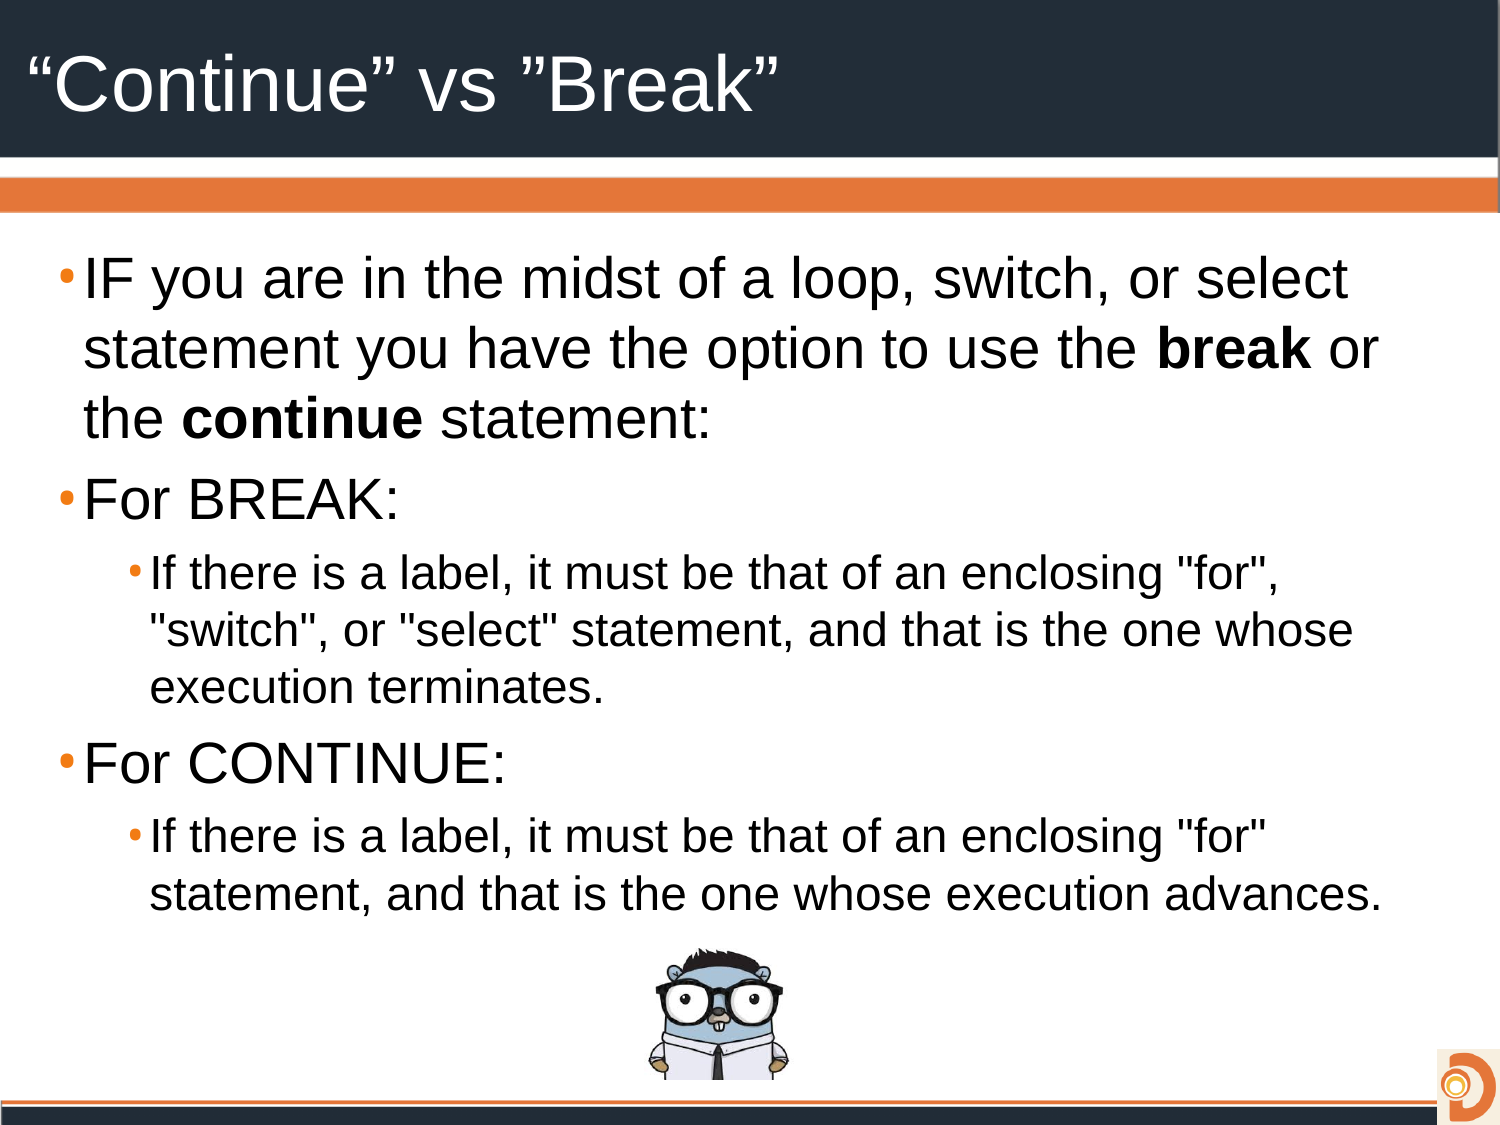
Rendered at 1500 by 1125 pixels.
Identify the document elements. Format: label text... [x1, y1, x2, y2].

title “Continue” vs ”Break” [12, 24, 1488, 136]
picture [0, 0, 1500, 213]
picture [2, 1049, 1500, 1125]
list IF you are in the midst of a loop, switch, or select statement you have the option to use the break or the continue statement: For BREAK: If there is a label, it must be that of an enclosing "for", "switch", or "select" statement, and that is the one whose execution terminates. For CONTINUE: If there is a label, it must be that of an enclosing "for" statement, and that is the one whose execution advances. [12, 224, 1488, 1050]
picture [644, 919, 794, 1080]
